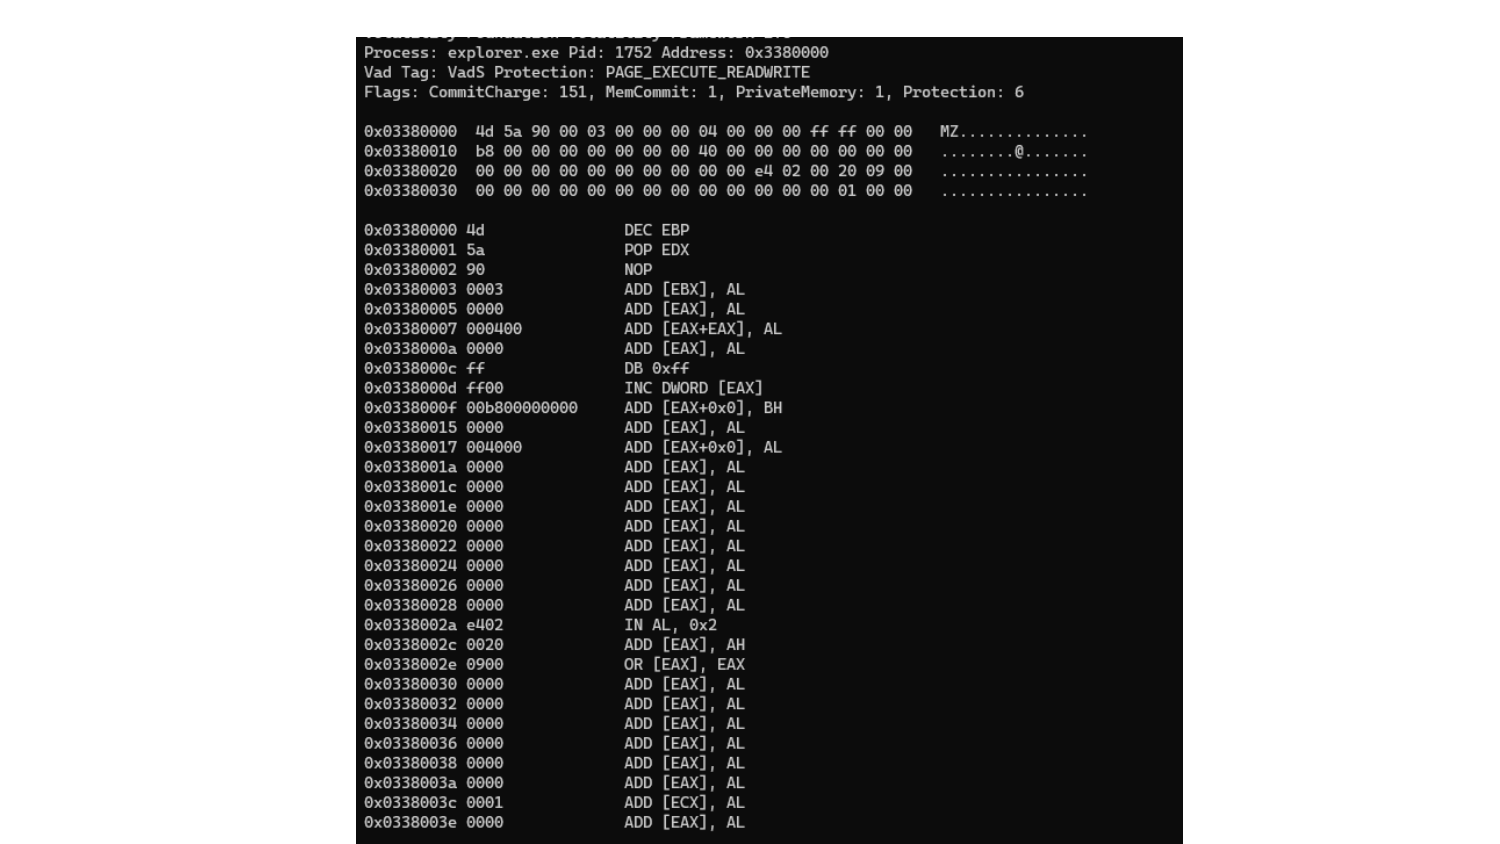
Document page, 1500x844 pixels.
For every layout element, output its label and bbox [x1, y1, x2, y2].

picture [356, 37, 1183, 844]
